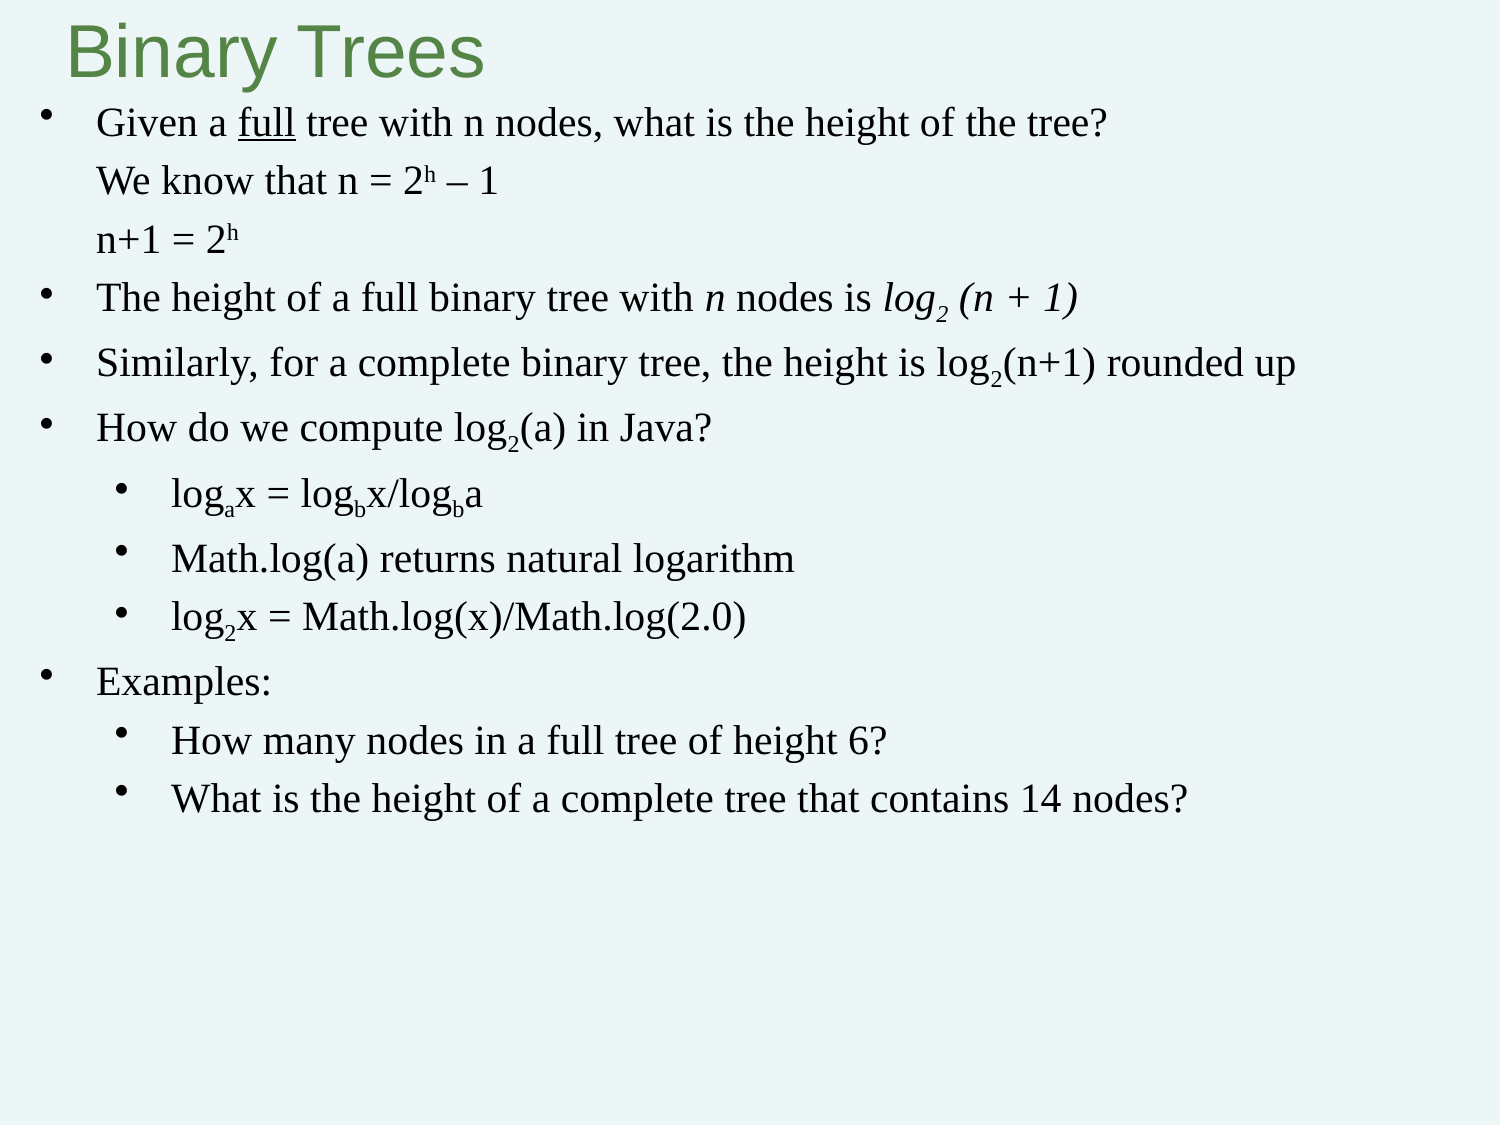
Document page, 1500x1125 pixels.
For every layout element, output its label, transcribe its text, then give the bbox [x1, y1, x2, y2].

text_box Binary Trees [49, 0, 1400, 163]
text_box Given a full tree with n nodes, what is the height of the tree? We know that n = 2h – 1 n+1 = 2h The height of a full binary tree with n nodes is log2 (n + 1) Similarly, for a complete binary tree, the height is log2(n+1) rounded up How do we compute log2(a) in Java? logax = logbx/logba Math.log(a) returns natural logarithm log2x = Math.log(x)/Math.log(2.0) Examples: How many nodes in a full tree of height 6? What is the height of a complete tree that contains 14 nodes? [24, 87, 1375, 828]
